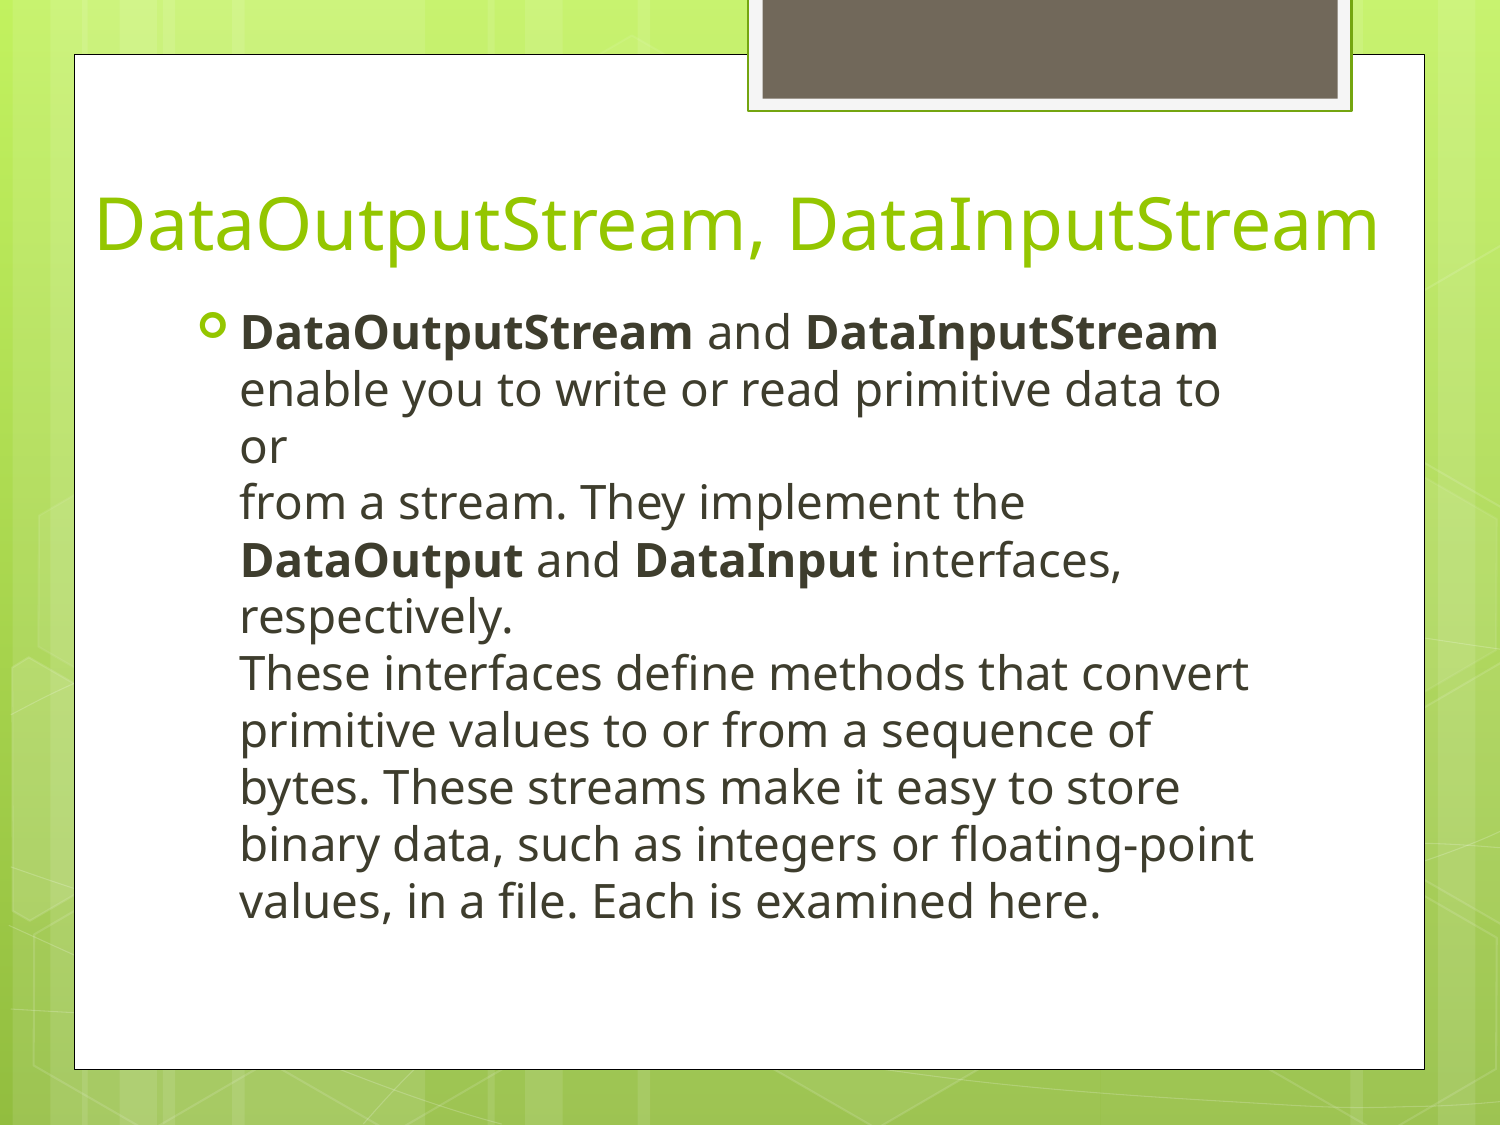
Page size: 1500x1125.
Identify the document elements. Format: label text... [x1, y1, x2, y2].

list DataOutputStream and DataInputStream enable you to write or read primitive data to or from a stream. They implement the DataOutput and DataInput interfaces, respectively. These interfaces define methods that convert primitive values to or from a sequence of bytes. These streams make it easy to store binary data, such as integers or floating-point values, in a file. Each is examined here. [171, 294, 1283, 1048]
title DataOutputStream, DataInputStream [78, 168, 1422, 274]
